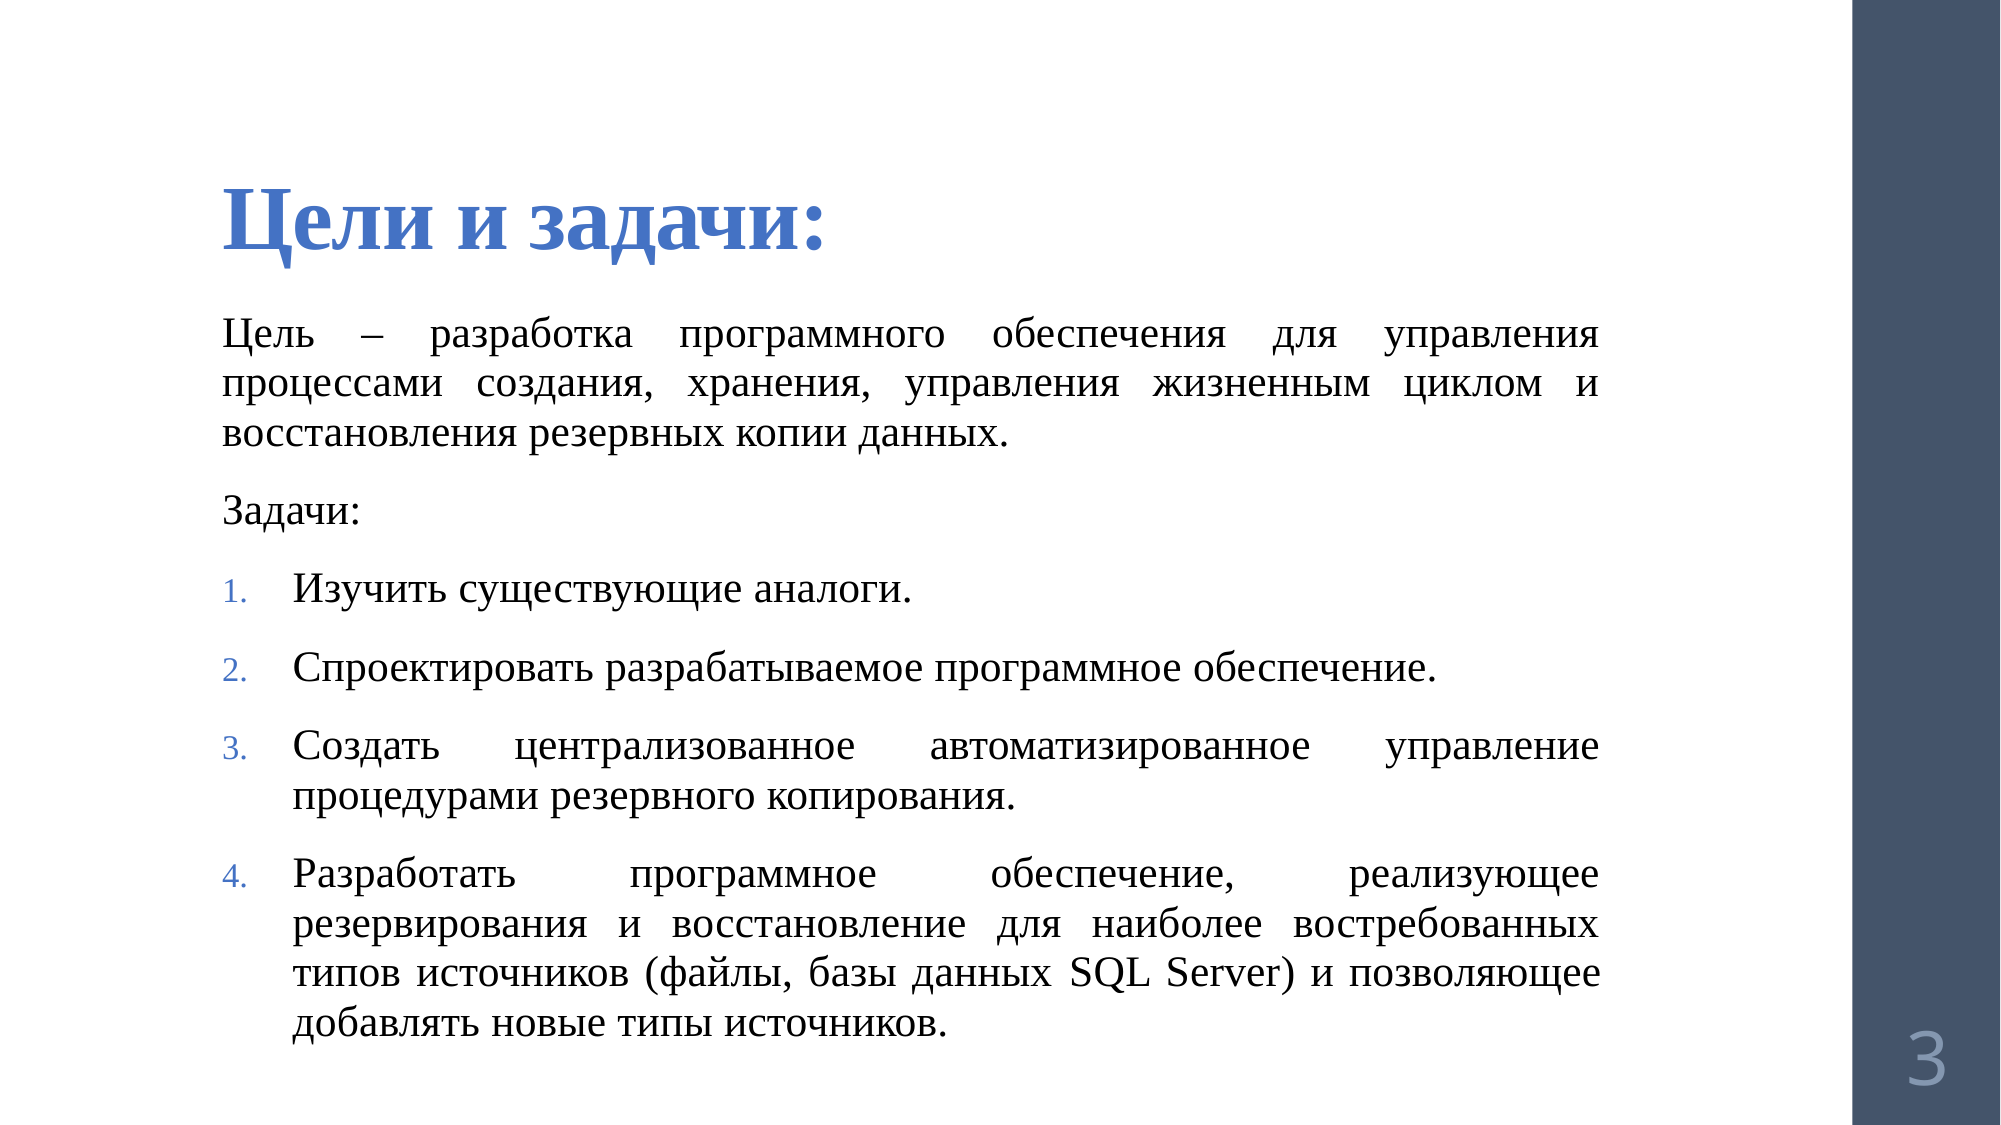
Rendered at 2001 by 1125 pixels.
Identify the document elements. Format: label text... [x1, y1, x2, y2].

slide_number 3 [1852, 1012, 2000, 1110]
title Цели и задачи: [206, 43, 1797, 278]
list Цель – разработка программного обеспечения для управления процессами создания, хранения, управления жизненным циклом и восстановления резервных копии данных. Задачи: Изучить существующие аналоги. Спроектировать разрабатываемое программное обеспечение. Создать централизованное автоматизированное управление процедурами резервного копирования. Разработать программное обеспечение, реализующее резервирования и восстановление для наиболее востребованных типов источников (файлы, базы данных SQL Server) и позволяющее добавлять новые типы источников. [206, 299, 1617, 1061]
